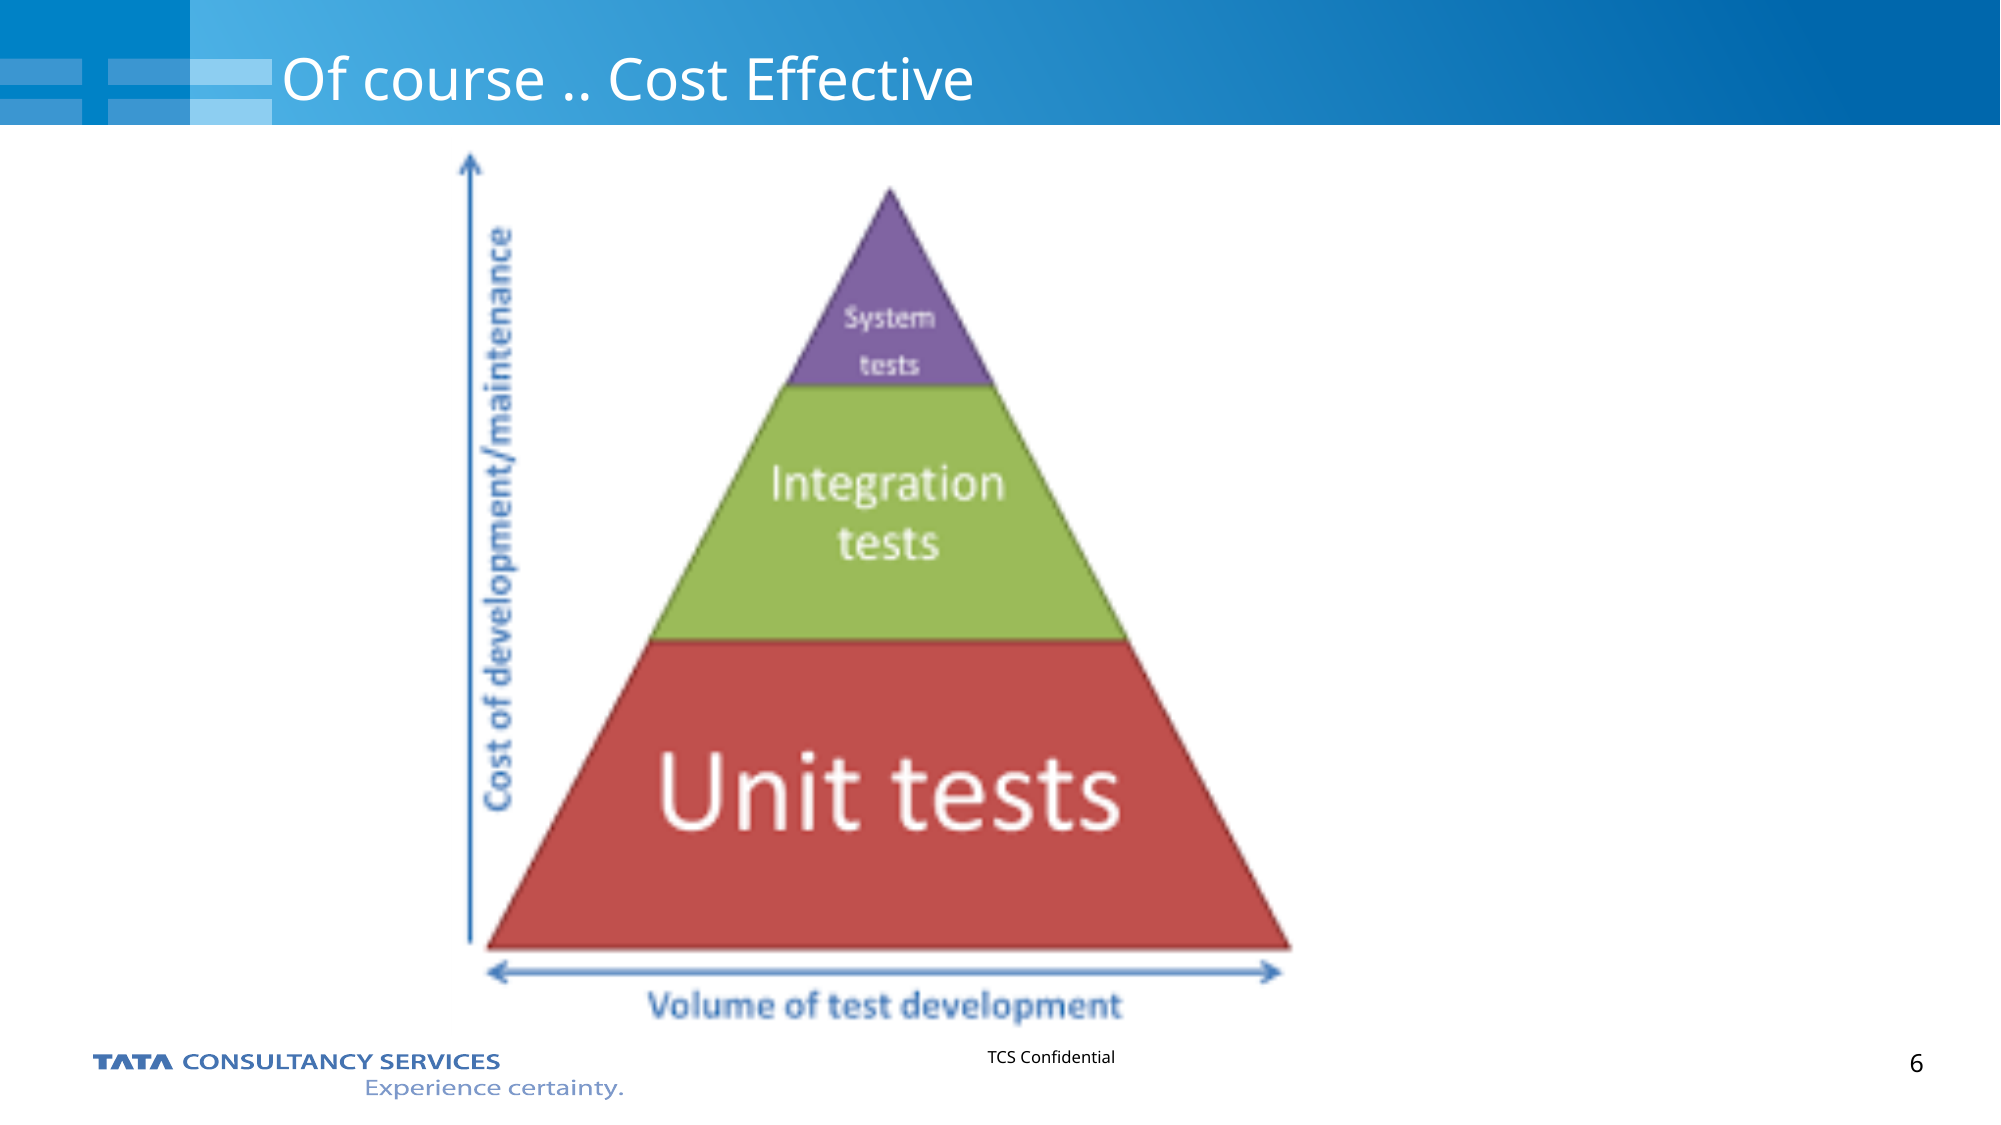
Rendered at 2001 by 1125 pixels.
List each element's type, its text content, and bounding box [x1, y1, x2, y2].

title Of course .. Cost Effective [266, 37, 1917, 118]
picture [449, 137, 1313, 1036]
